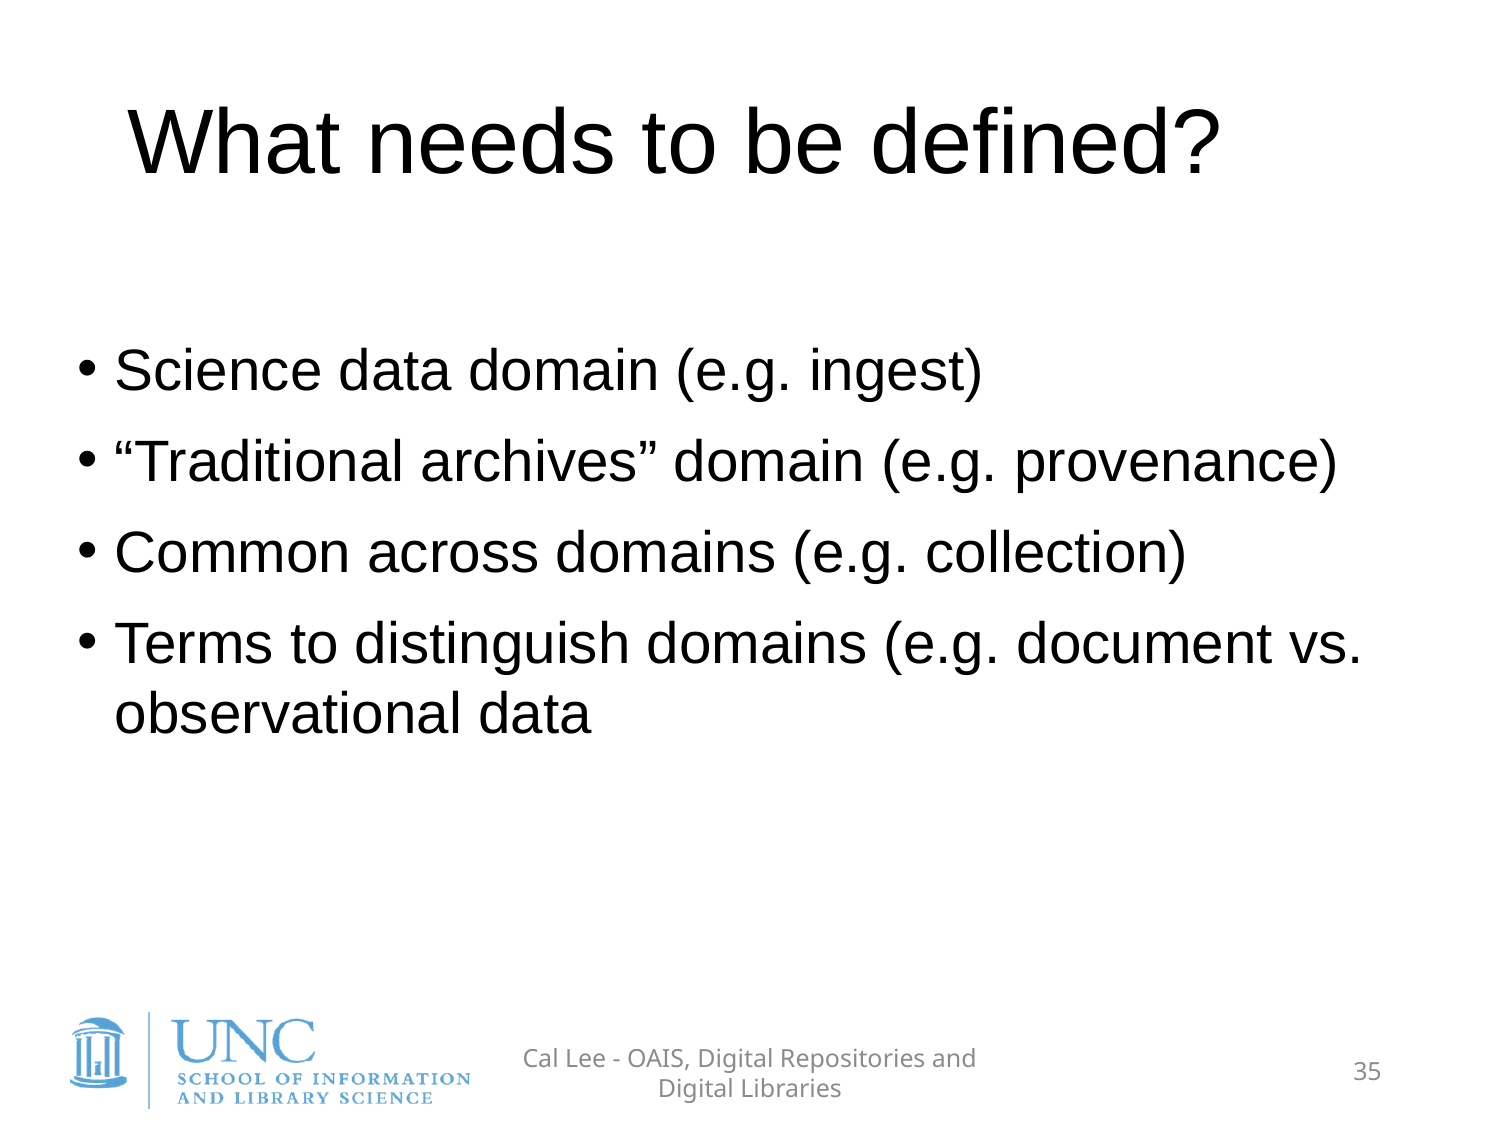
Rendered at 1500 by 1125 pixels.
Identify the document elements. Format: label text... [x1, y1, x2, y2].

picture [70, 1012, 470, 1109]
slide_number 35 [1059, 1042, 1397, 1103]
title What needs to be defined? [112, 50, 1388, 238]
list Science data domain (e.g. ingest) “Traditional archives” domain (e.g. provenance) Common across domains (e.g. collection) Terms to distinguish domains (e.g. document vs. observational data [62, 324, 1425, 1000]
footer Cal Lee - OAIS, Digital Repositories and Digital Libraries [496, 1042, 1004, 1103]
